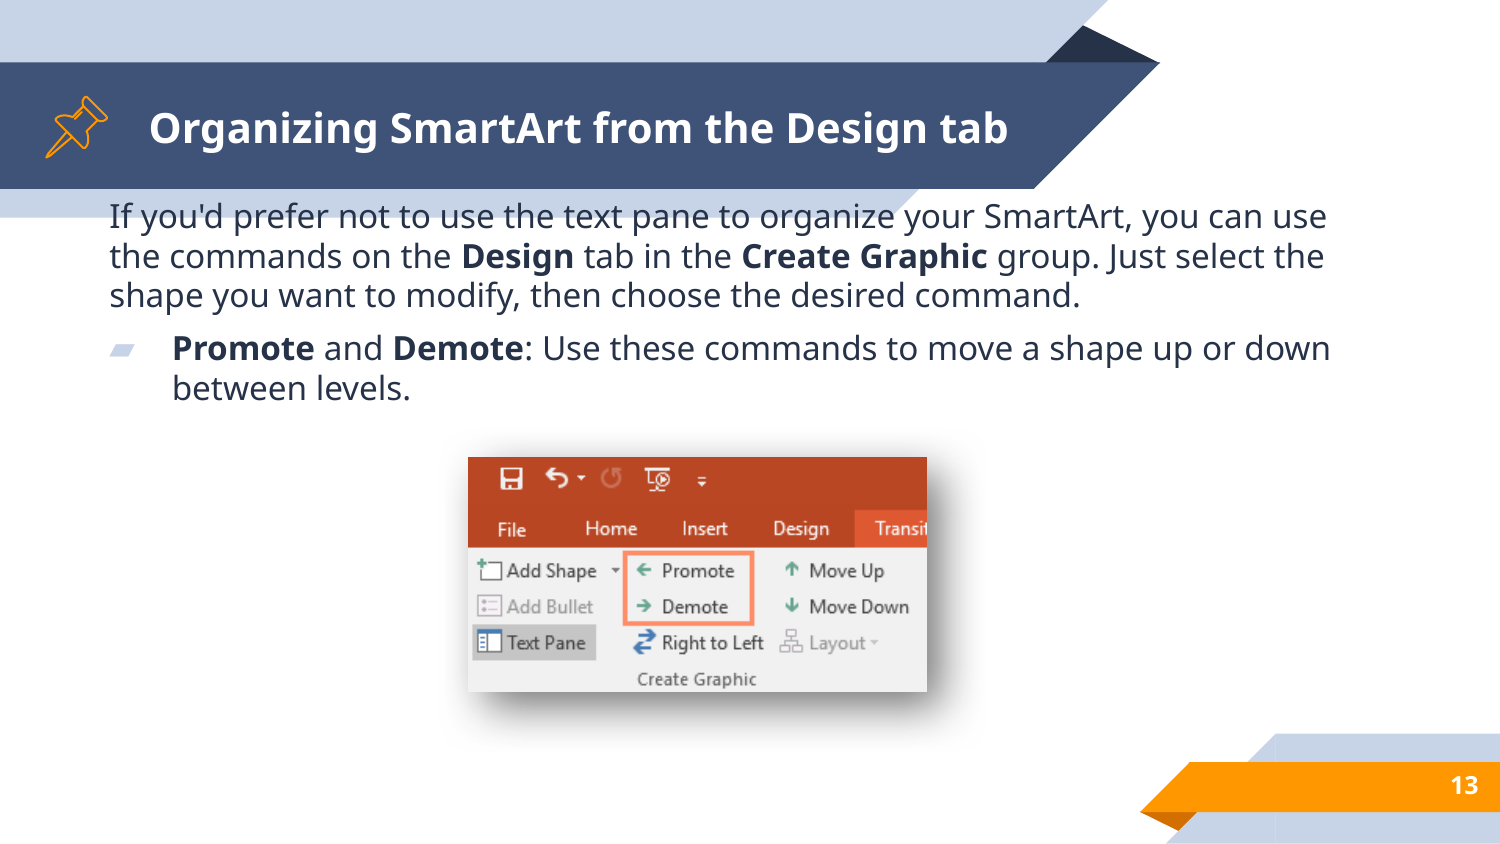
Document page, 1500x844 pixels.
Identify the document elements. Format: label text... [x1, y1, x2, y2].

list If you'd prefer not to use the text pane to organize your SmartArt, you can use the commands on the Design tab in the Create Graphic group. Just select the shape you want to modify, then choose the desired command. Promote and Demote: Use these commands to move a shape up or down between levels. [81, 215, 1377, 386]
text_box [45, 96, 108, 158]
title Organizing SmartArt from the Design tab [133, 64, 1035, 190]
slide_number 13 [1249, 760, 1494, 813]
picture [468, 457, 927, 693]
